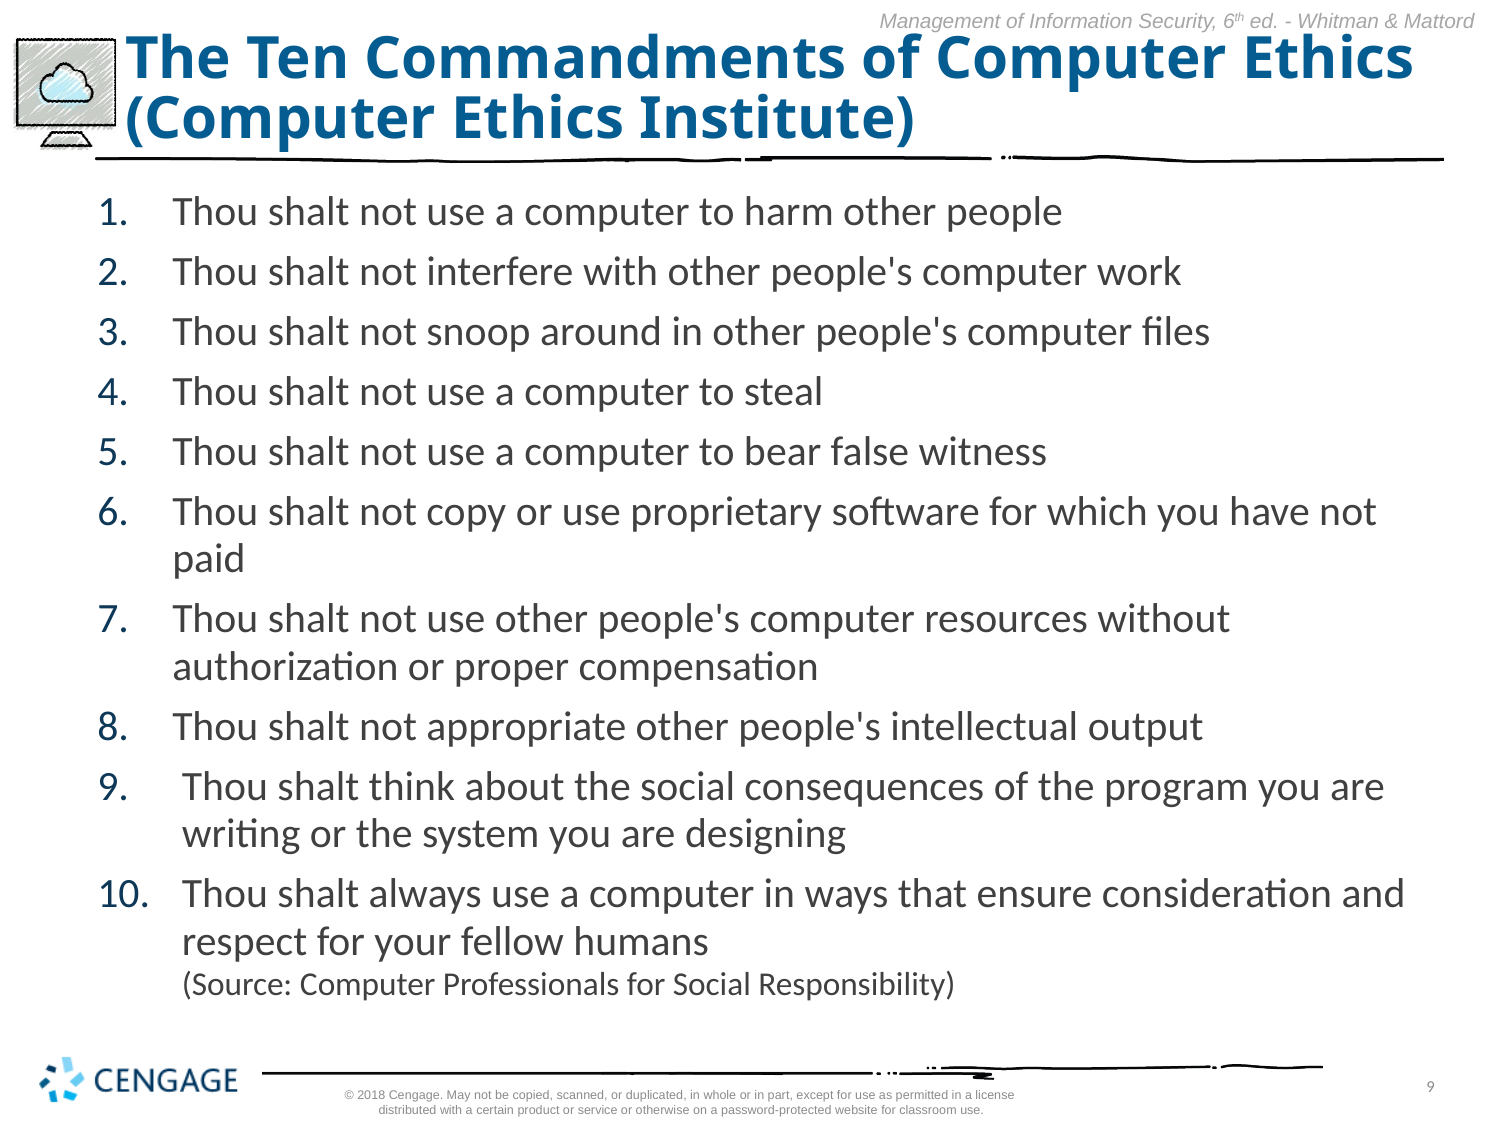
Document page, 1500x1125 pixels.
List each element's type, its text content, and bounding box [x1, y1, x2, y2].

picture [13, 36, 117, 151]
picture [19, 1043, 250, 1115]
title The Ten Commandments of Computer Ethics (Computer Ethics Institute) [125, 30, 1442, 152]
picture [262, 1064, 1323, 1080]
list Thou shalt not use a computer to harm other people Thou shalt not interfere with other people's computer work Thou shalt not snoop around in other people's computer files Thou shalt not use a computer to steal Thou shalt not use a computer to bear false witness Thou shalt not copy or use proprietary software for which you have not paid Thou shalt not use other people's computer resources without authorization or proper compensation Thou shalt not appropriate other people's intellectual output Thou shalt think about the social consequences of the program you are writing or the system you are designing Thou shalt always use a computer in ways that ensure consideration and respect for your fellow humans (Source: Computer Professionals for Social Responsibility) [59, 187, 1441, 1011]
picture [95, 155, 1444, 163]
